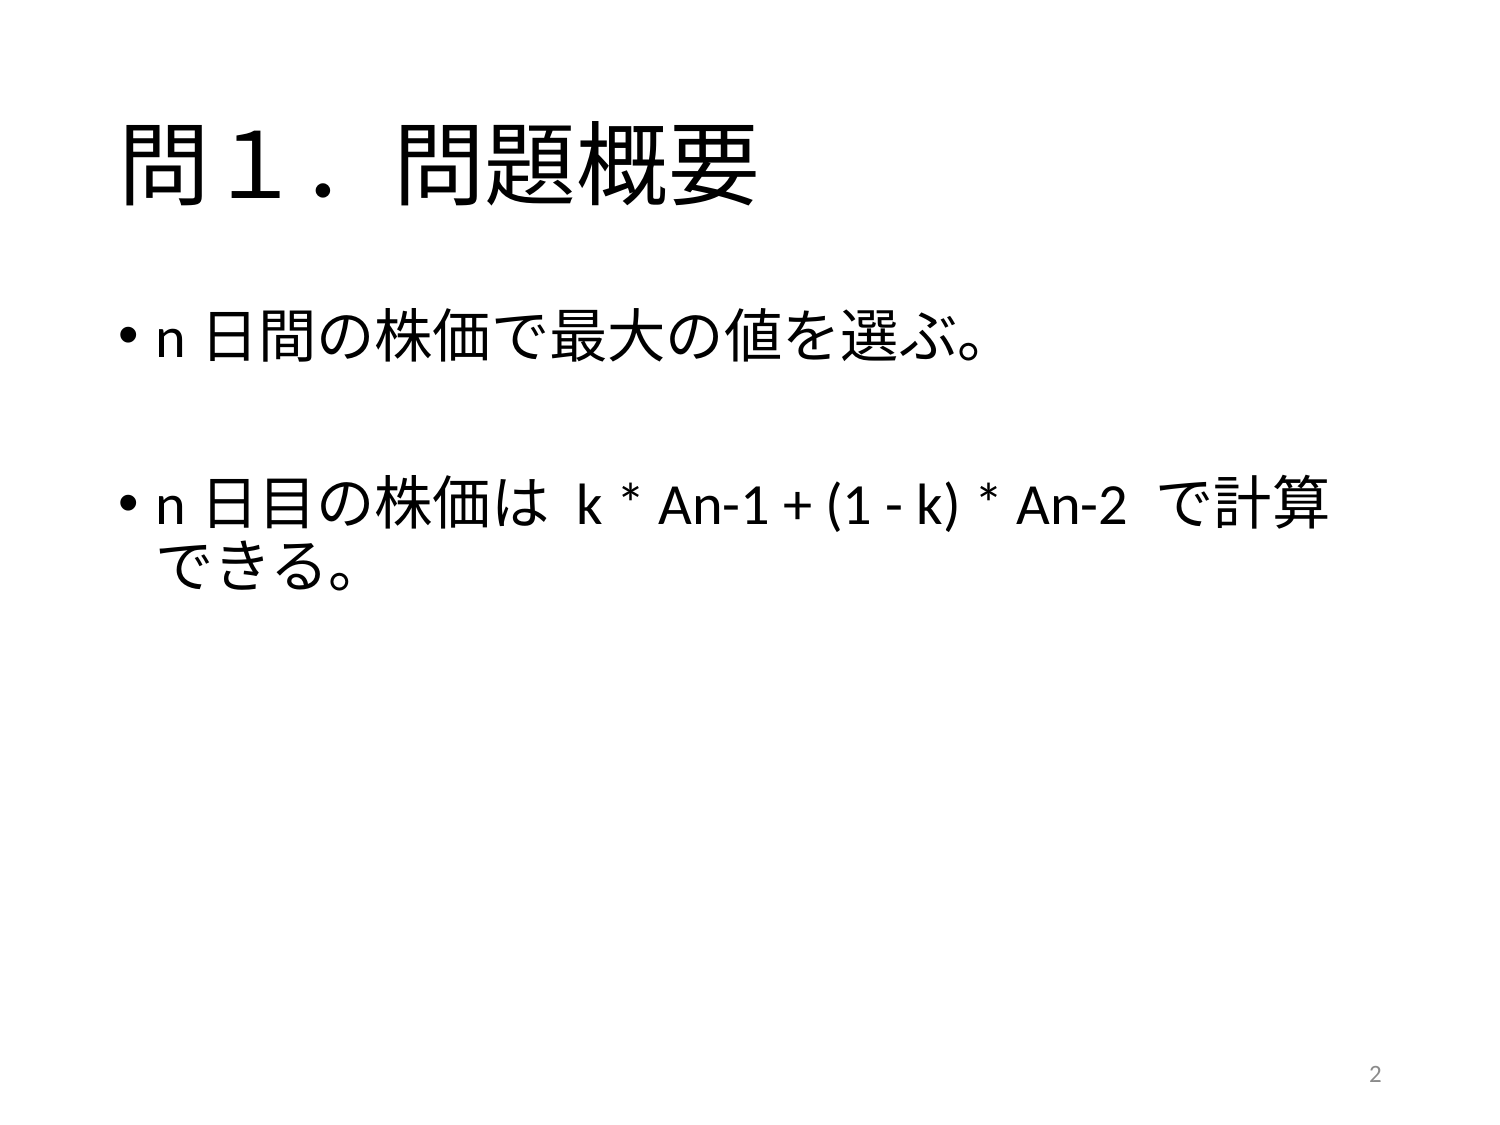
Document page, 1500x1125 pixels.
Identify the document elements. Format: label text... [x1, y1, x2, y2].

slide_number 2 [1059, 1042, 1397, 1103]
list n日間の株価で最大の値を選ぶ。 n日目の株価は k * An-1 + (1 - k) * An-2 で計算できる。 [103, 299, 1397, 1014]
title 問１．問題概要 [103, 59, 1397, 278]
